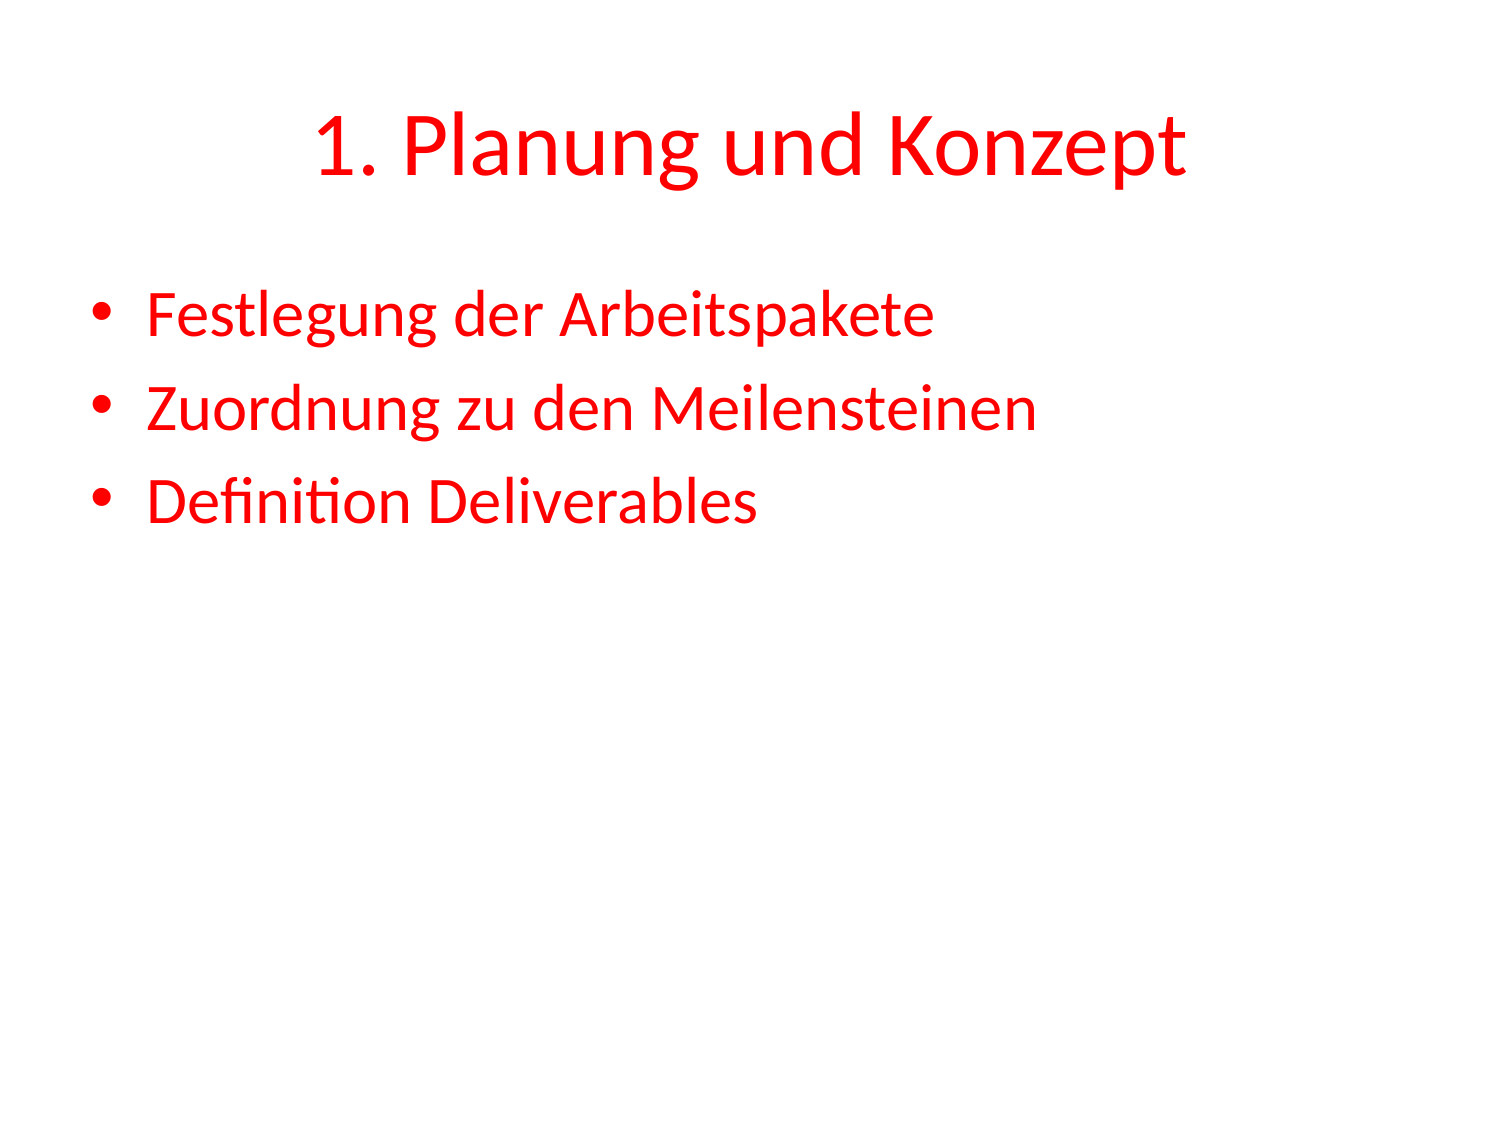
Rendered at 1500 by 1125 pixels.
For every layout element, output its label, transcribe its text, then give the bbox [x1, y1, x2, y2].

list Festlegung der Arbeitspakete Zuordnung zu den Meilensteinen Definition Deliverables [75, 262, 1425, 1005]
title 1. Planung und Konzept [75, 45, 1425, 233]
